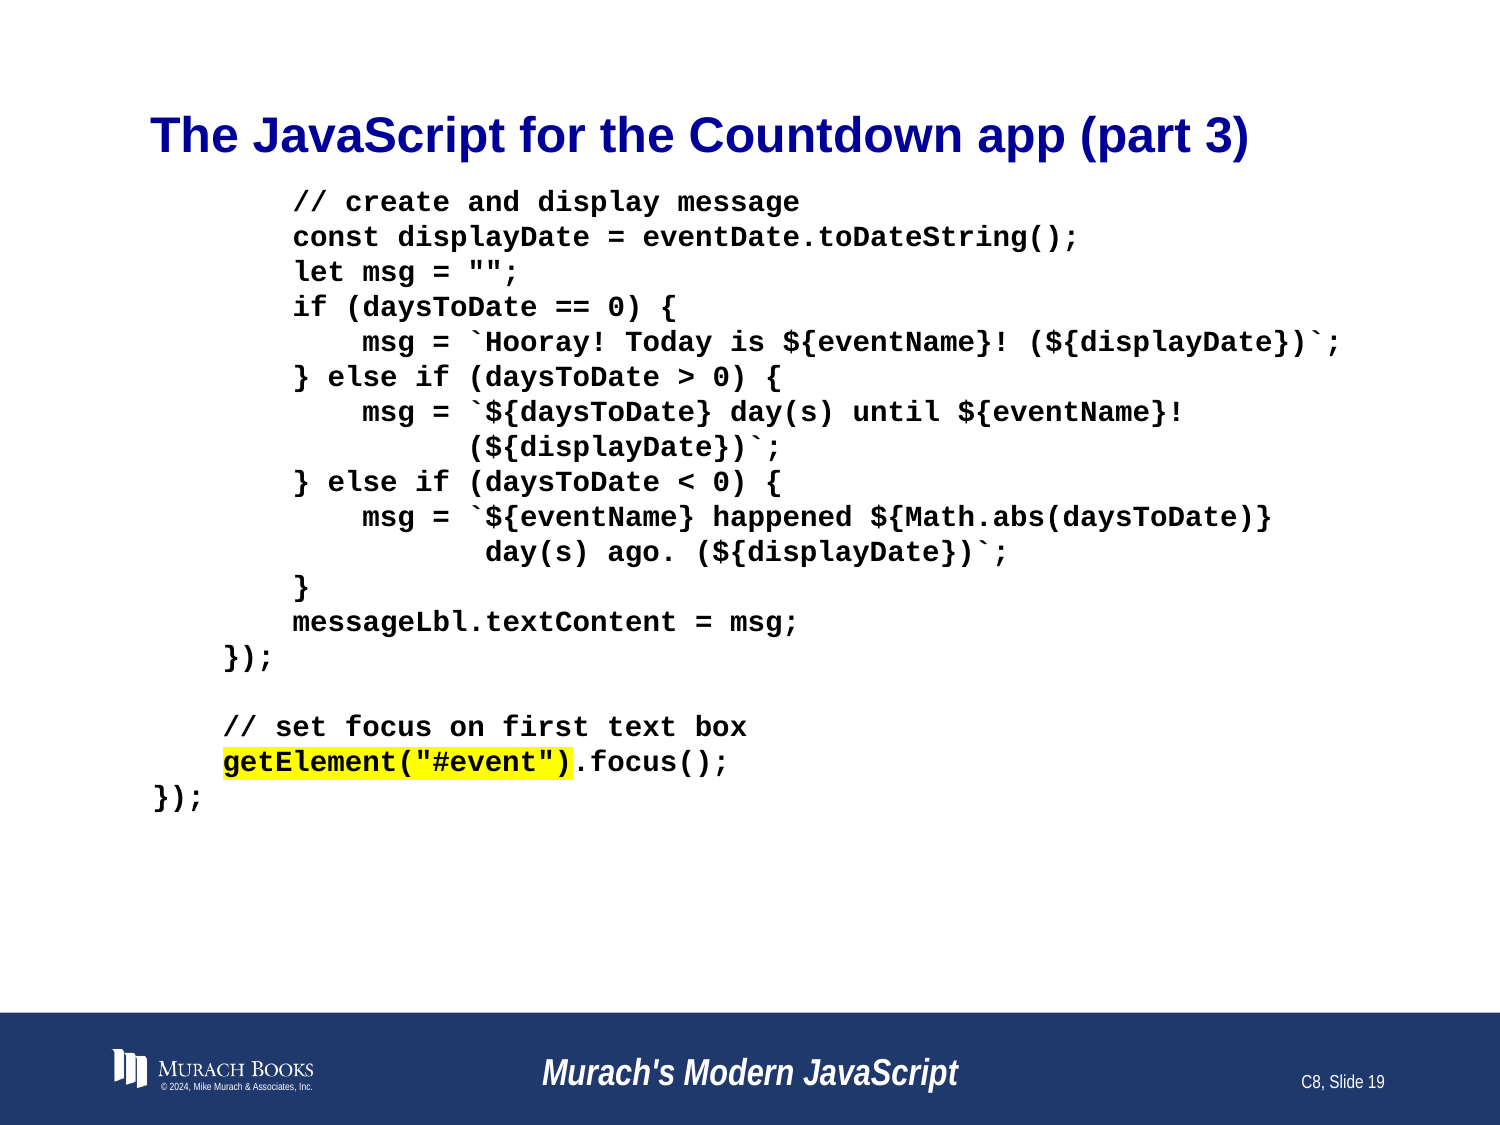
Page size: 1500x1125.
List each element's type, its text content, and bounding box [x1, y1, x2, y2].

slide_number Murach's Modern JavaScript [450, 1025, 1050, 1100]
title The JavaScript for the Countdown app (part 3) [150, 102, 1350, 164]
slide_number C8, Slide 19 [1087, 1025, 1400, 1100]
footer © 2024, Mike Murach & Associates, Inc. [12, 1025, 450, 1100]
list // create and display message const displayDate = eventDate.toDateString(); let msg = ""; if (daysToDate == 0) { msg = `Hooray! Today is ${eventName}! (${displayDate})`; } else if (daysToDate > 0) { msg = `${daysToDate} day(s) until ${eventName}! (${displayDate})`; } else if (daysToDate < 0) { msg = `${eventName} happened ${Math.abs(daysToDate)} day(s) ago. (${displayDate})`; } messageLbl.textContent = msg; }); // set focus on first text box getElement("#event").focus(); }); [137, 174, 1363, 975]
